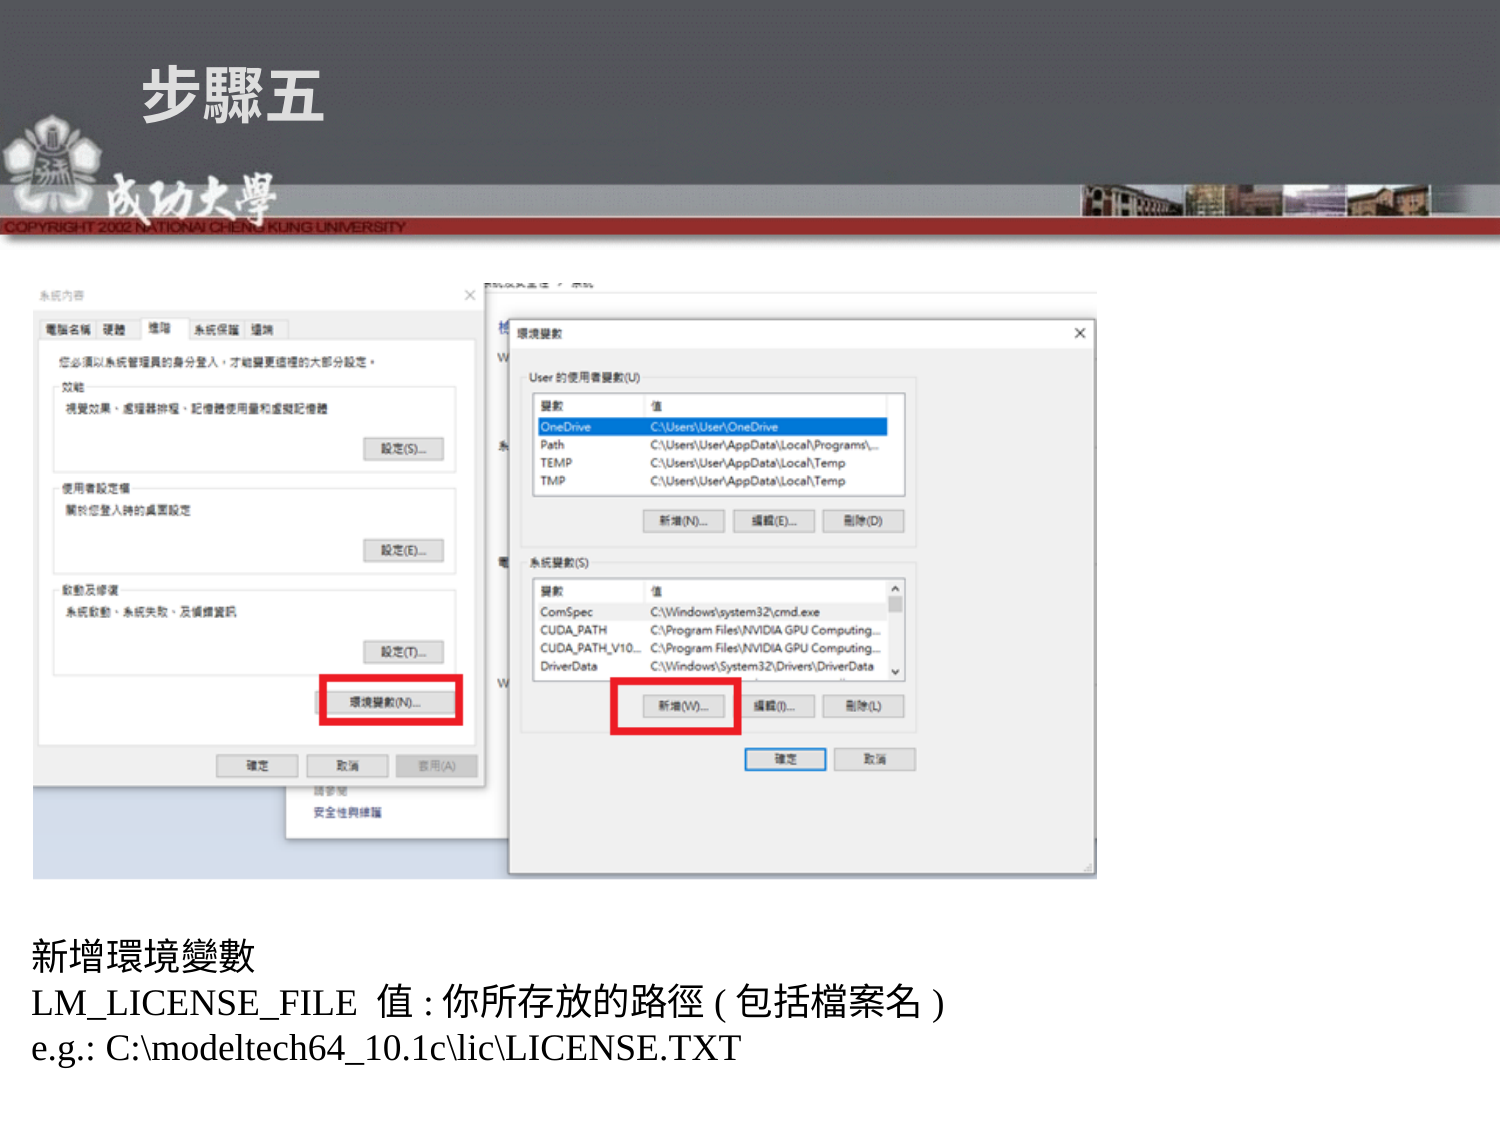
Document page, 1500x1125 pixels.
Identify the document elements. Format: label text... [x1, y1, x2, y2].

text_box 新增環境變數 LM_LICENSE_FILE 值:你所存放的路徑(包括檔案名) e.g.: C:\modeltech64_10.1c\lic\LICENSE.TXT [16, 925, 1500, 1076]
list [33, 283, 1097, 881]
picture [0, 0, 1500, 250]
title 步驟五 [125, 0, 1475, 188]
